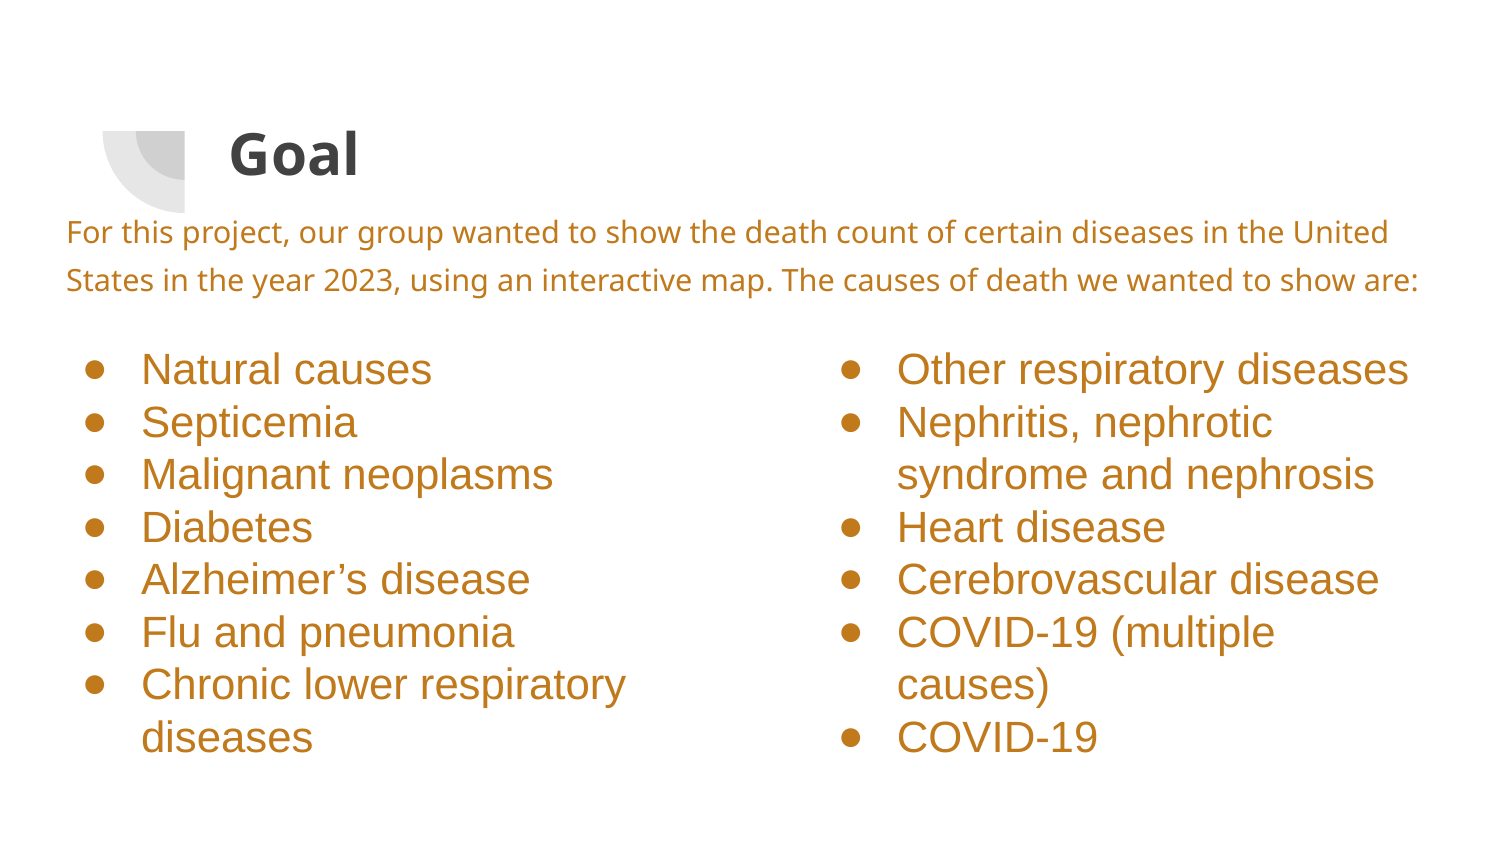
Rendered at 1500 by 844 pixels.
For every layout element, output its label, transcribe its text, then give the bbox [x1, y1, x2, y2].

text_box Other respiratory diseases Nephritis, nephrotic syndrome and nephrosis Heart disease Cerebrovascular disease COVID-19 (multiple causes) COVID-19 [806, 326, 1449, 807]
list For this project, our group wanted to show the death count of certain diseases in the United States in the year 2023, using an interactive map. The causes of death we wanted to show are: [51, 189, 1449, 362]
title Goal [213, 98, 1368, 189]
text_box Natural causes Septicemia Malignant neoplasms Diabetes Alzheimer’s disease Flu and pneumonia Chronic lower respiratory diseases [51, 326, 750, 807]
